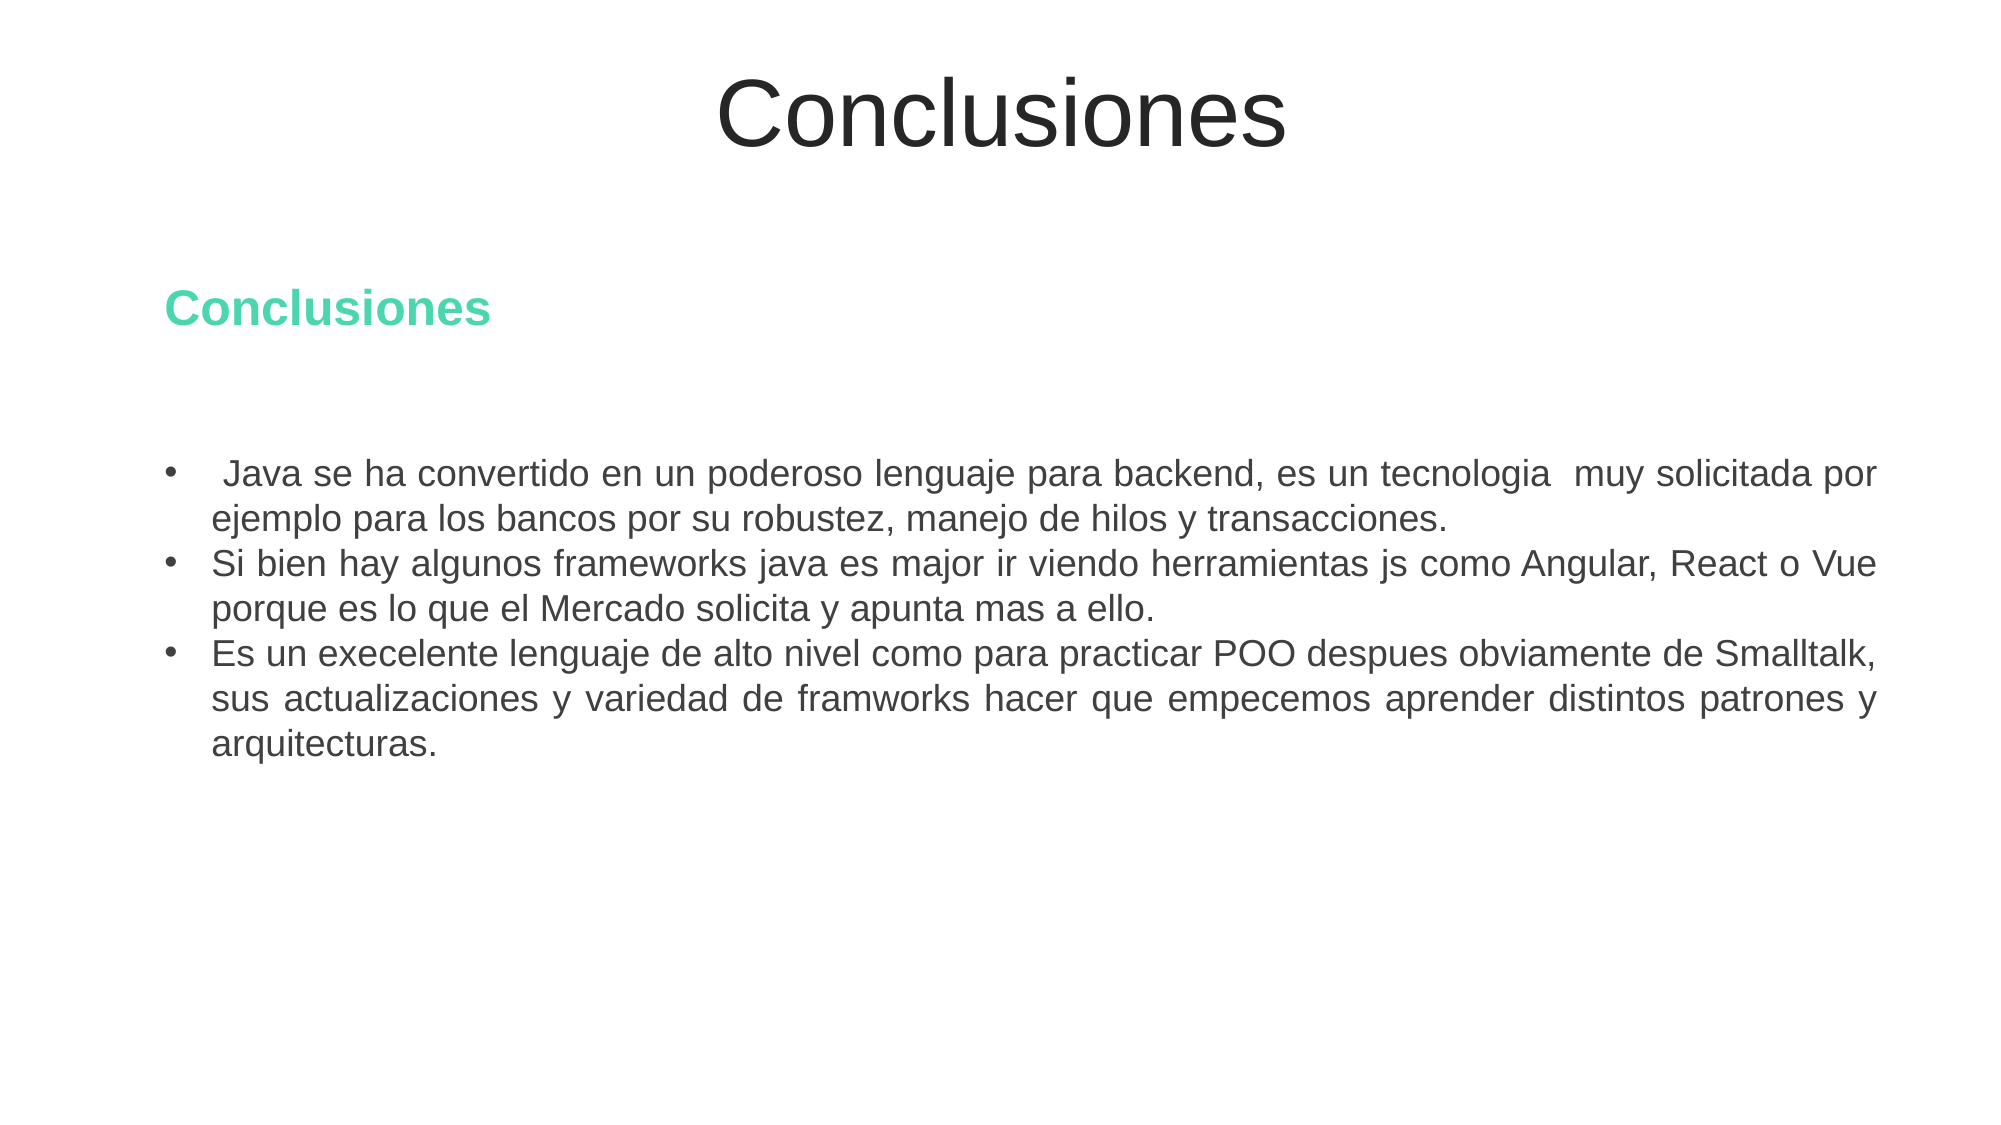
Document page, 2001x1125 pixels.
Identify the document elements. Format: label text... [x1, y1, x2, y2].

text_box Java se ha convertido en un poderoso lenguaje para backend, es un tecnologia muy solicitada por ejemplo para los bancos por su robustez, manejo de hilos y transacciones. Si bien hay algunos frameworks java es major ir viendo herramientas js como Angular, React o Vue porque es lo que el Mercado solicita y apunta mas a ello. Es un execelente lenguaje de alto nivel como para practicar POO despues obviamente de Smalltalk, sus actualizaciones y variedad de framworks hacer que empecemos aprender distintos patrones y arquitecturas. [149, 441, 1893, 907]
text_box Conclusiones [149, 268, 729, 344]
list Conclusiones [53, 55, 1952, 175]
